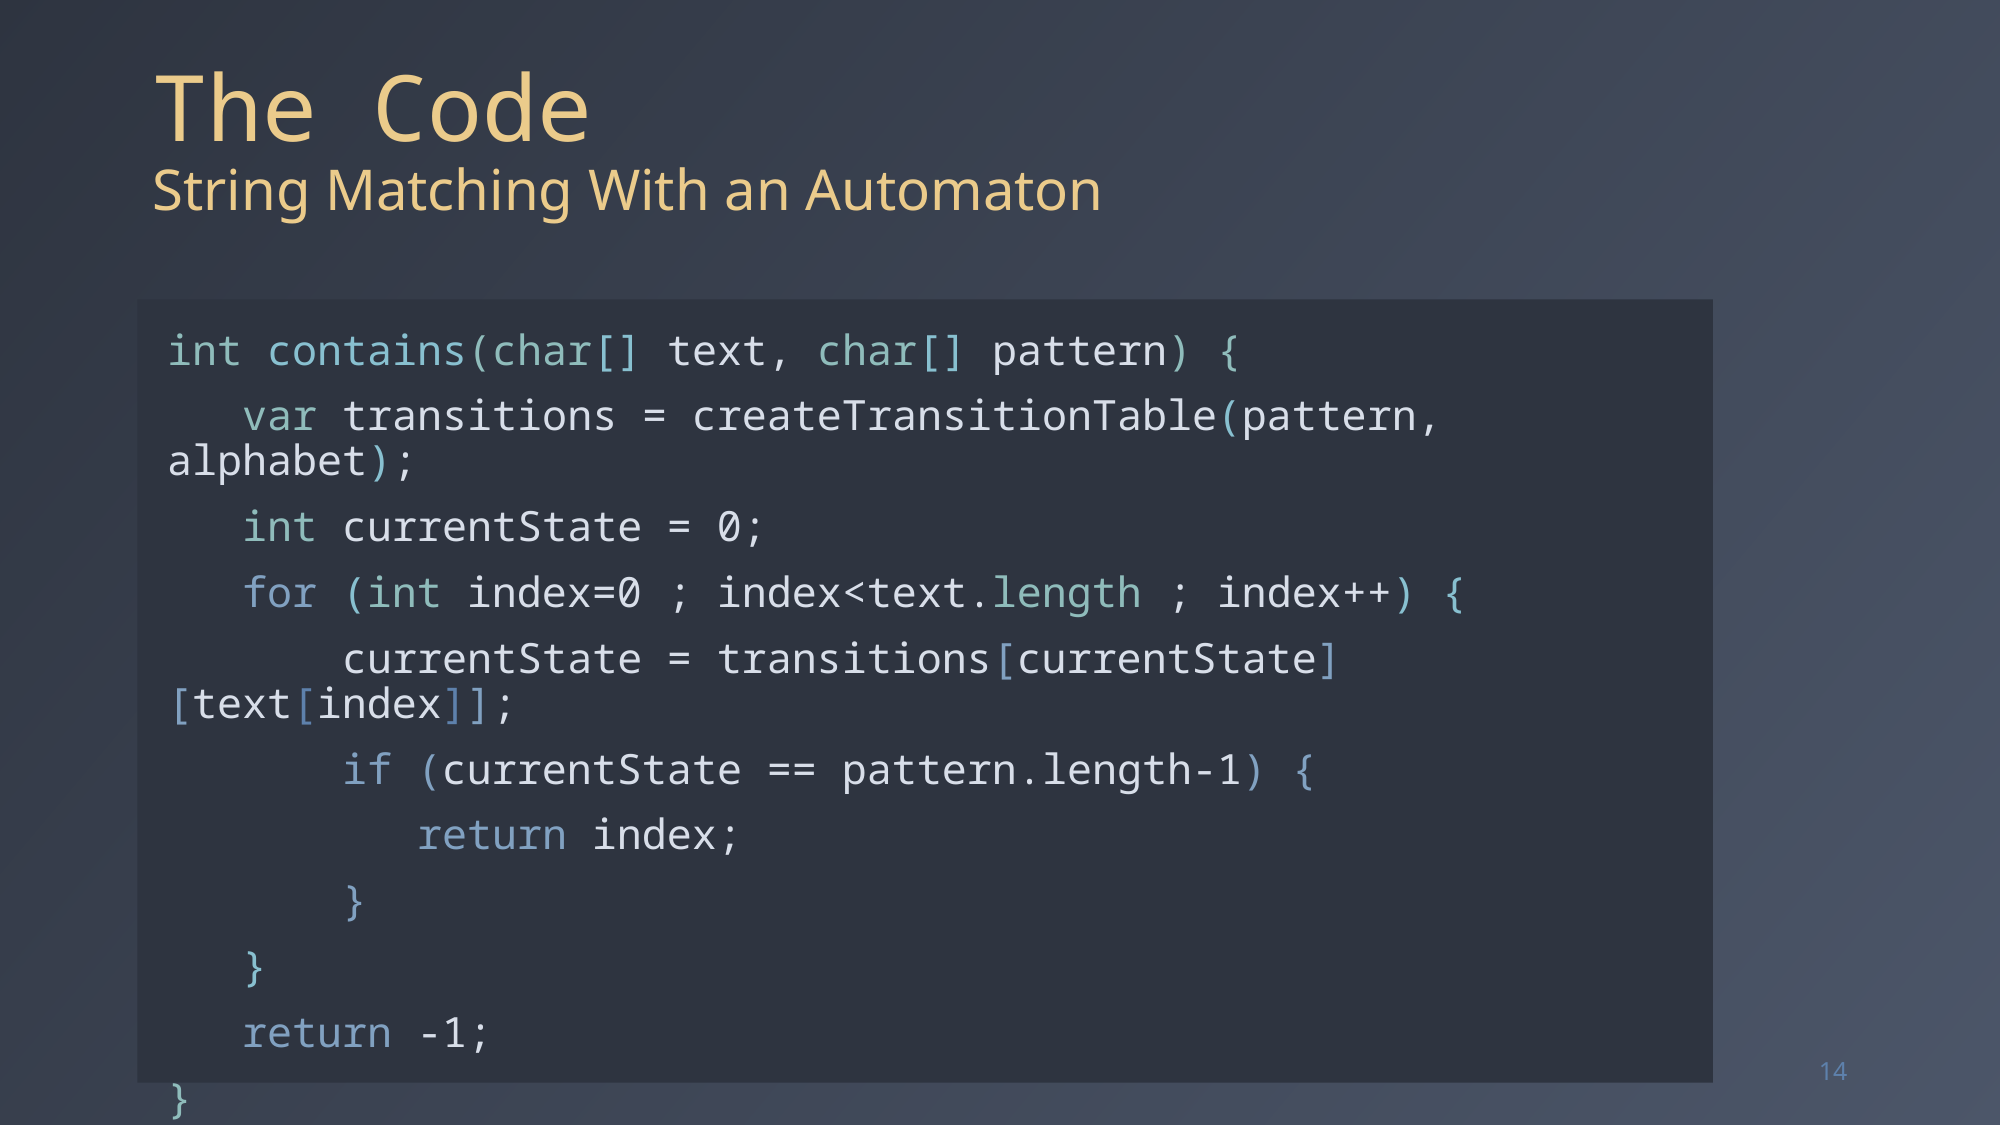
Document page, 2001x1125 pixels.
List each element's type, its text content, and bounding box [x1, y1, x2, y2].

title The Code String Matching With an Automaton [137, 26, 1863, 230]
list int contains(char[] text, char[] pattern) { var transitions = createTransitionTable(pattern, alphabet); int currentState = 0; for (int index=0 ; index<text.length ; index++) { currentState = transitions[currentState][text[index]]; if (currentState == pattern.length-1) { return index; } } return -1; } [137, 299, 1713, 1083]
slide_number 14 [1738, 1042, 1863, 1103]
